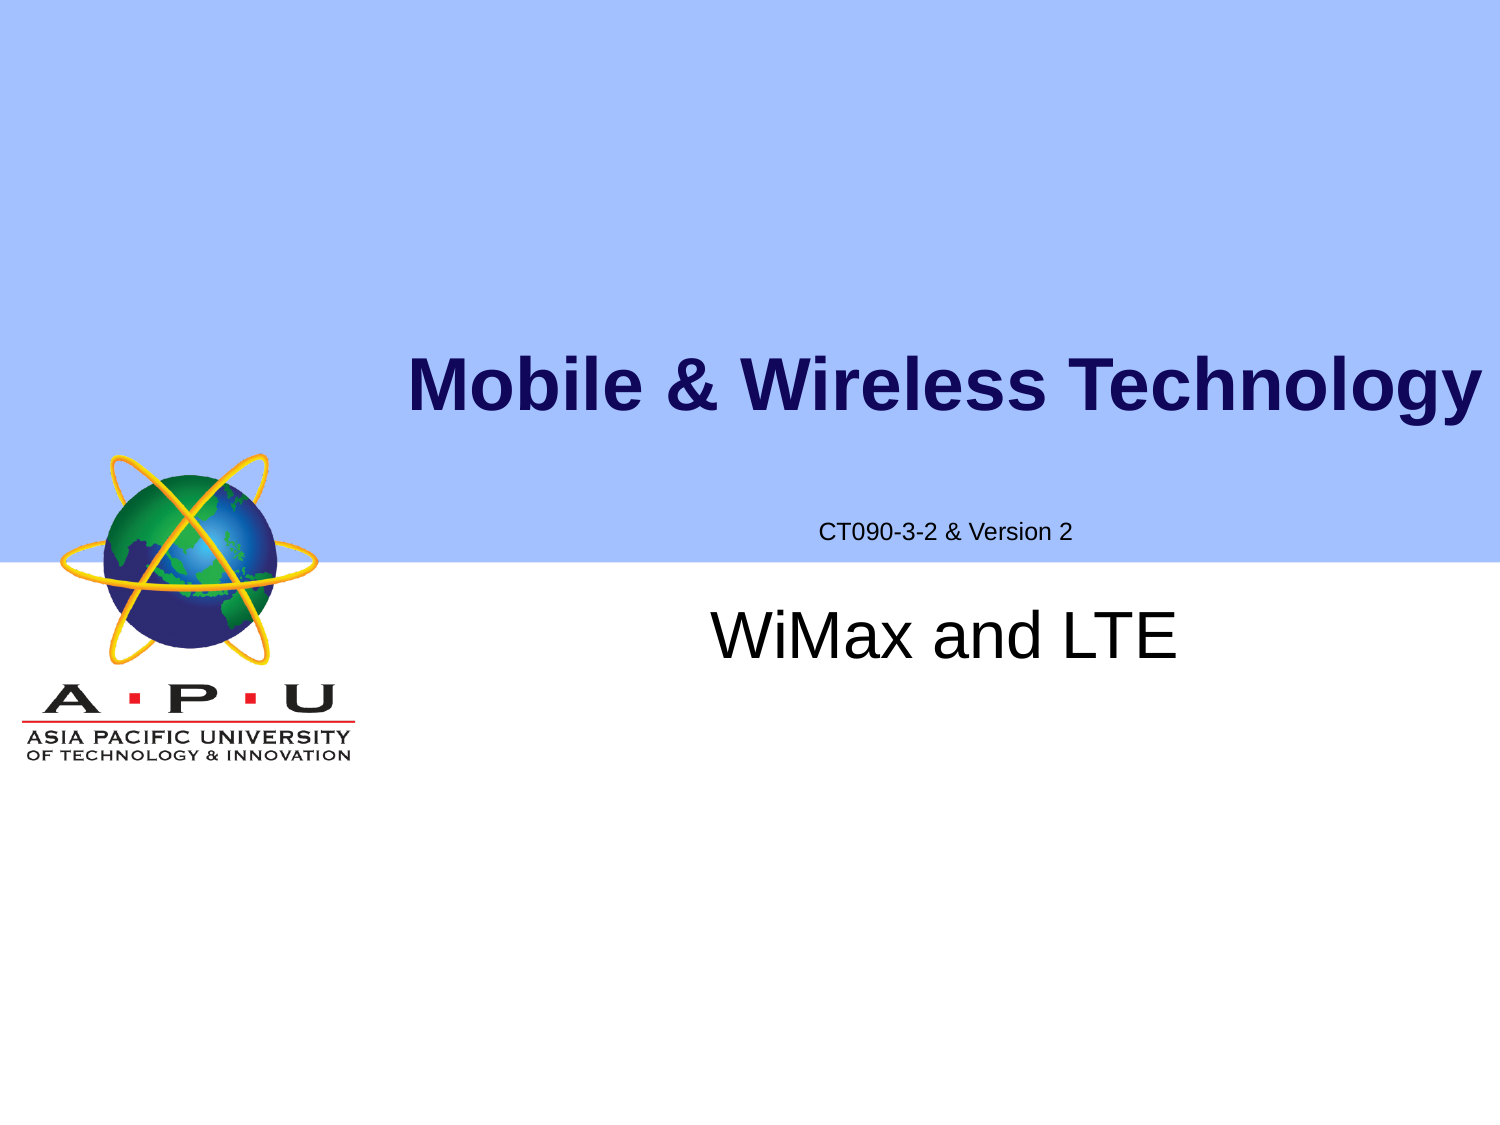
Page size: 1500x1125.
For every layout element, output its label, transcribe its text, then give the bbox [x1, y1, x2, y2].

subtitle WiMax and LTE [389, 584, 1500, 872]
title Mobile & Wireless Technology CT090-3-2 & Version 2 [391, 328, 1500, 554]
picture [0, 412, 397, 805]
